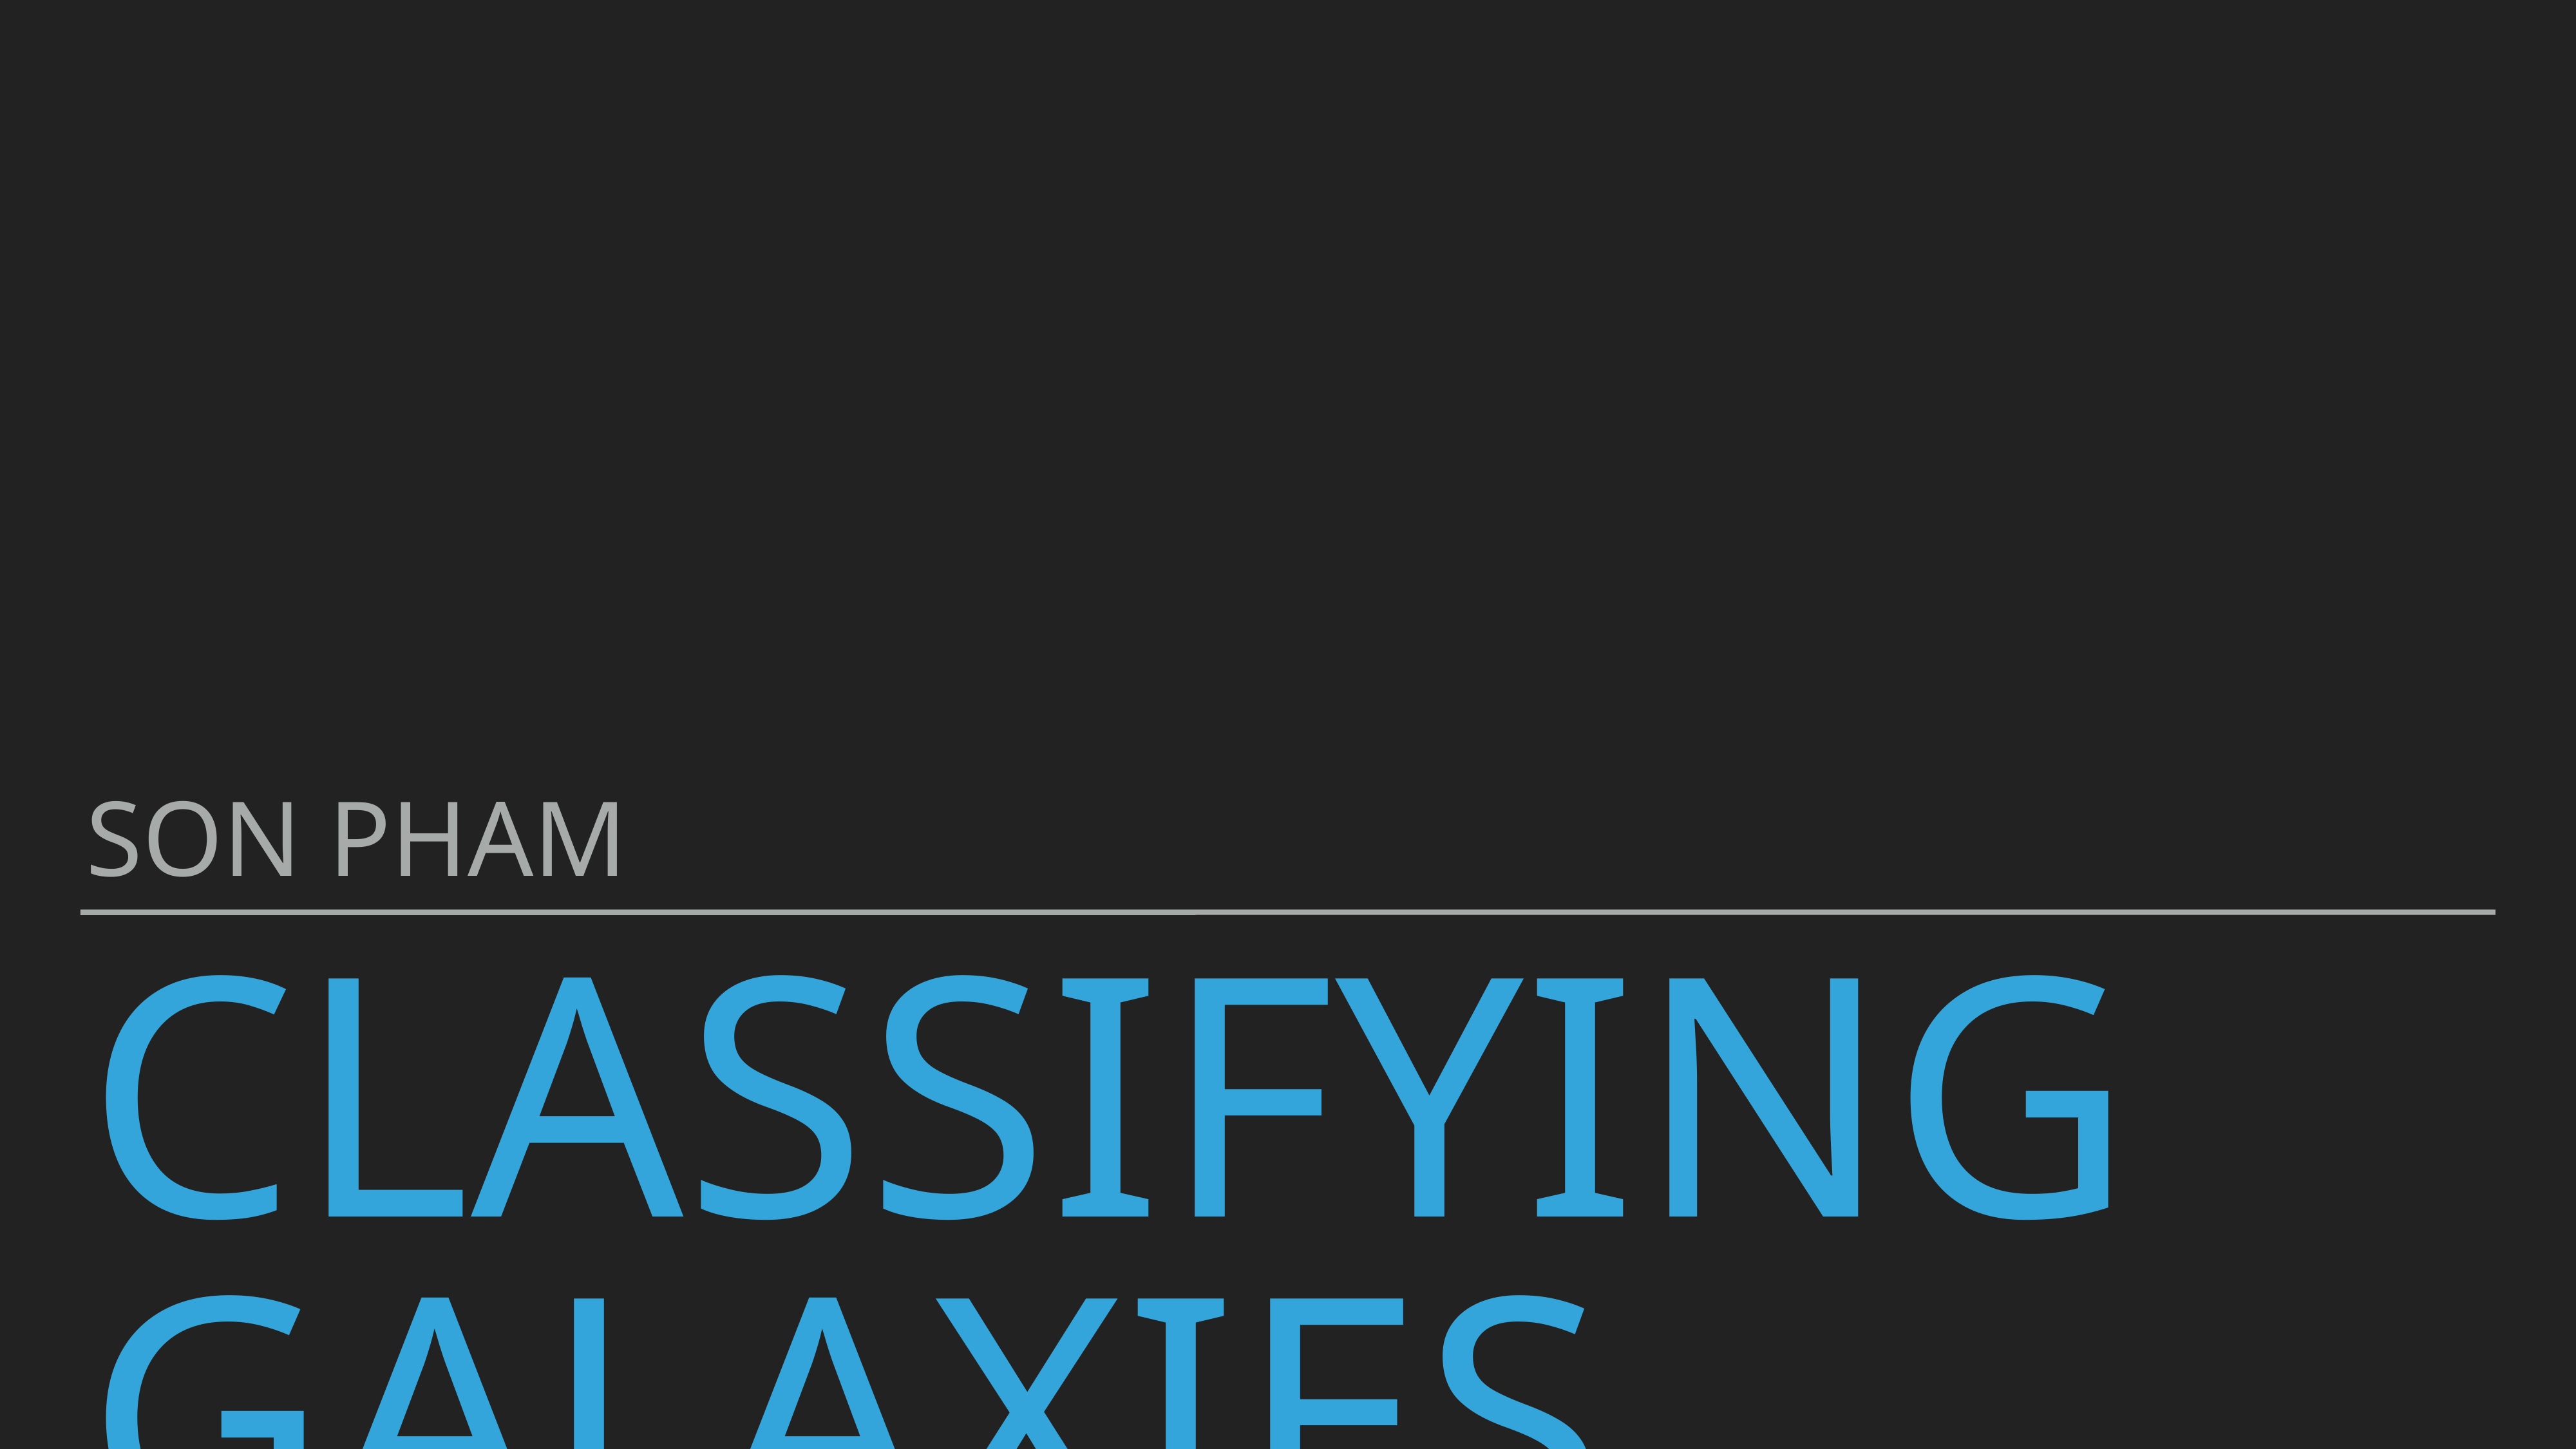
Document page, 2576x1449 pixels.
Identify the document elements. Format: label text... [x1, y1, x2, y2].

title Classifying galaxies [80, 954, 2496, 1358]
subtitle Son Pham [80, 632, 2496, 902]
